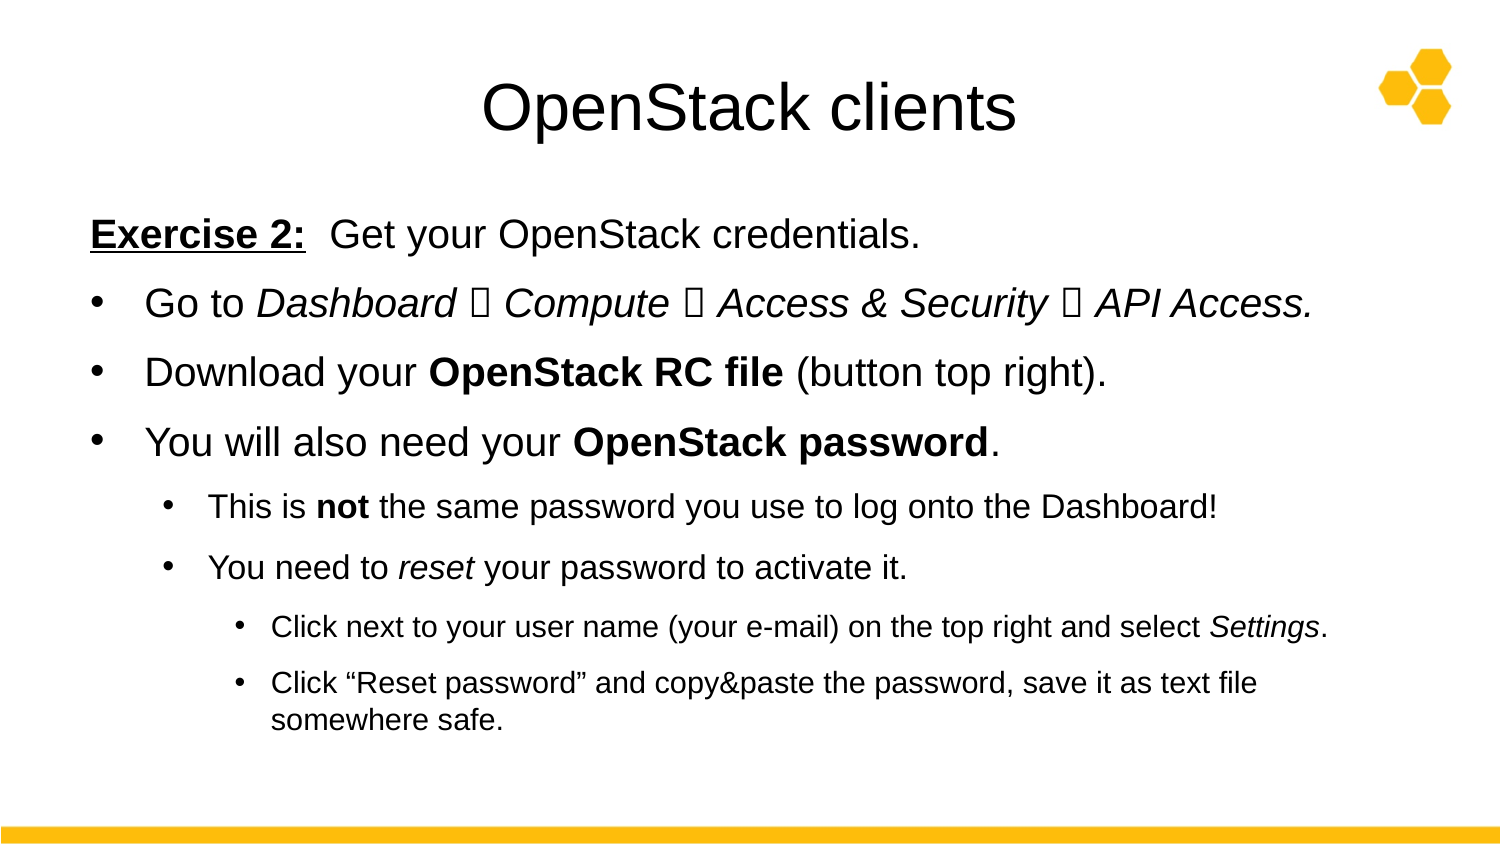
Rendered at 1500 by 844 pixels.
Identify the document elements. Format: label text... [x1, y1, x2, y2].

picture [0, 0, 1500, 844]
list Exercise 2: Get your OpenStack credentials. Go to Dashboard  Compute  Access & Security  API Access. Download your OpenStack RC file (button top right). You will also need your OpenStack password. This is not the same password you use to log onto the Dashboard! You need to reset your password to activate it. Click next to your user name (your e-mail) on the top right and select Settings. Click “Reset password” and copy&paste the password, save it as text file somewhere safe. [75, 199, 1425, 754]
title OpenStack clients [75, 33, 1425, 175]
